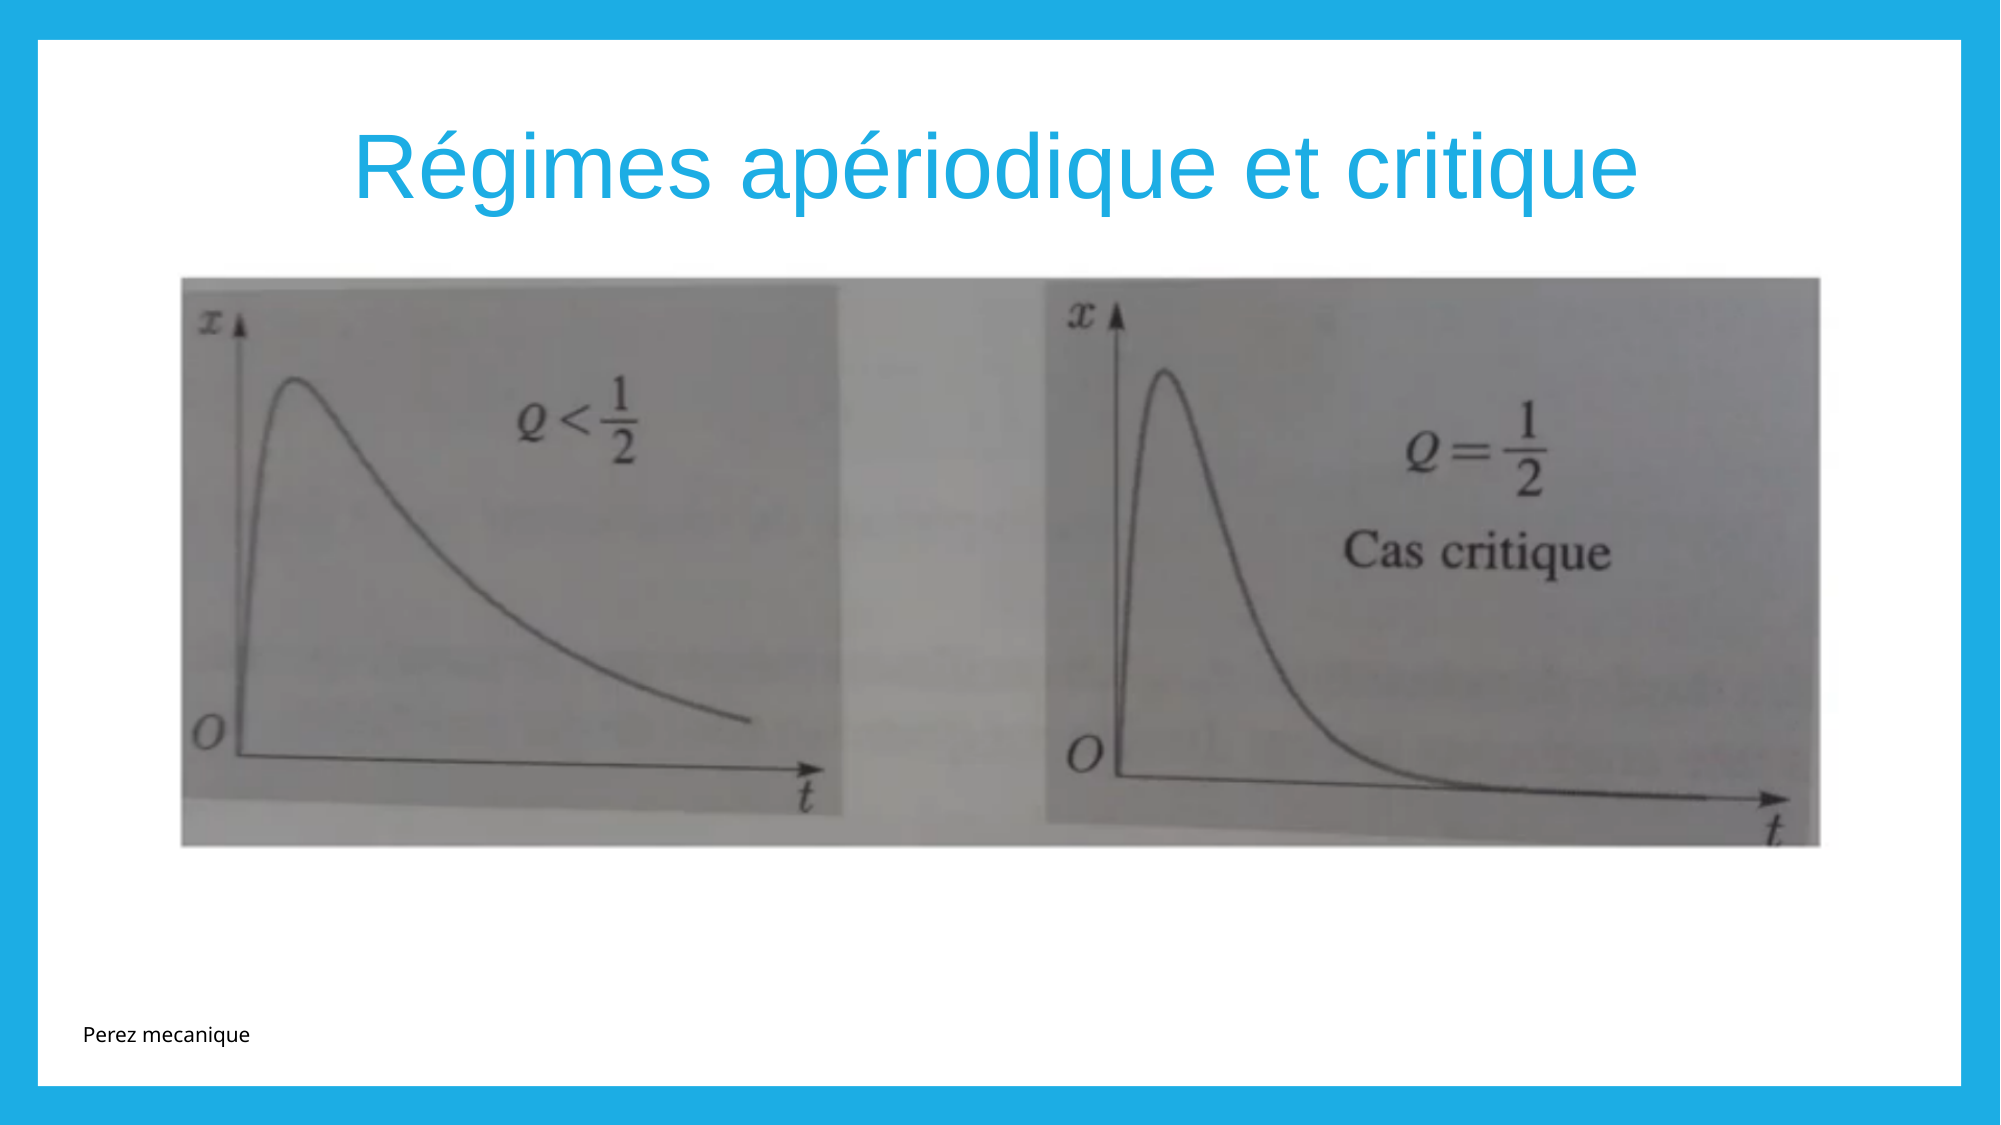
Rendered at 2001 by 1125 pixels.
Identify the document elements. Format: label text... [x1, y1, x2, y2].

picture [170, 262, 1873, 850]
text_box Perez mecanique [68, 1014, 1415, 1055]
title Régimes apériodique et critique [187, 57, 1808, 260]
